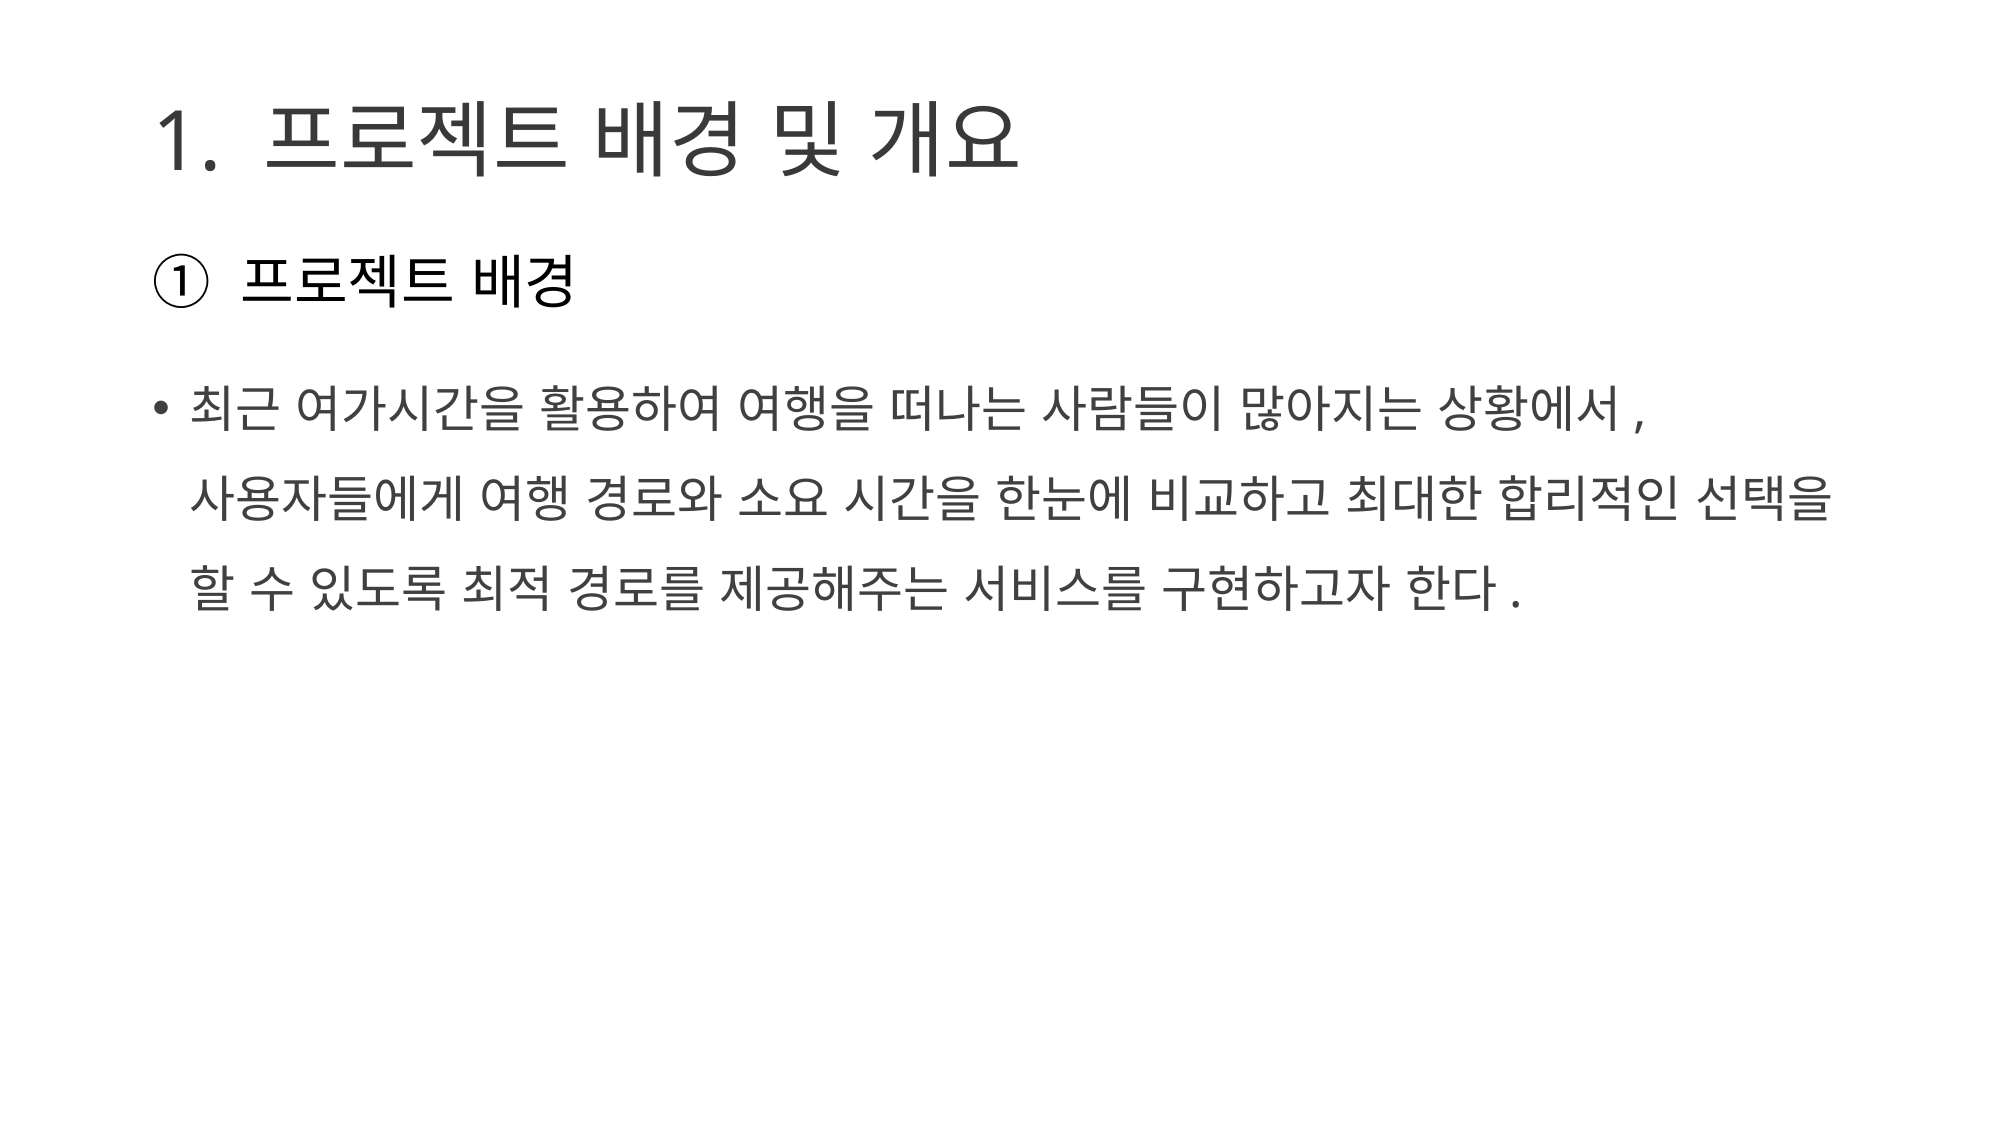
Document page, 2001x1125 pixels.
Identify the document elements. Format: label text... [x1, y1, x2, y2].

list 최근 여가시간을 활용하여 여행을 떠나는 사람들이 많아지는 상황에서, 사용자들에게 여행 경로와 소요 시간을 한눈에 비교하고 최대한 합리적인 선택을 할 수 있도록 최적 경로를 제공해주는 서비스를 구현하고자 한다. [137, 339, 1863, 1020]
title 1. 프로젝트 배경 및 개요 [137, 65, 1863, 222]
text_box ① 프로젝트 배경 [137, 238, 618, 323]
